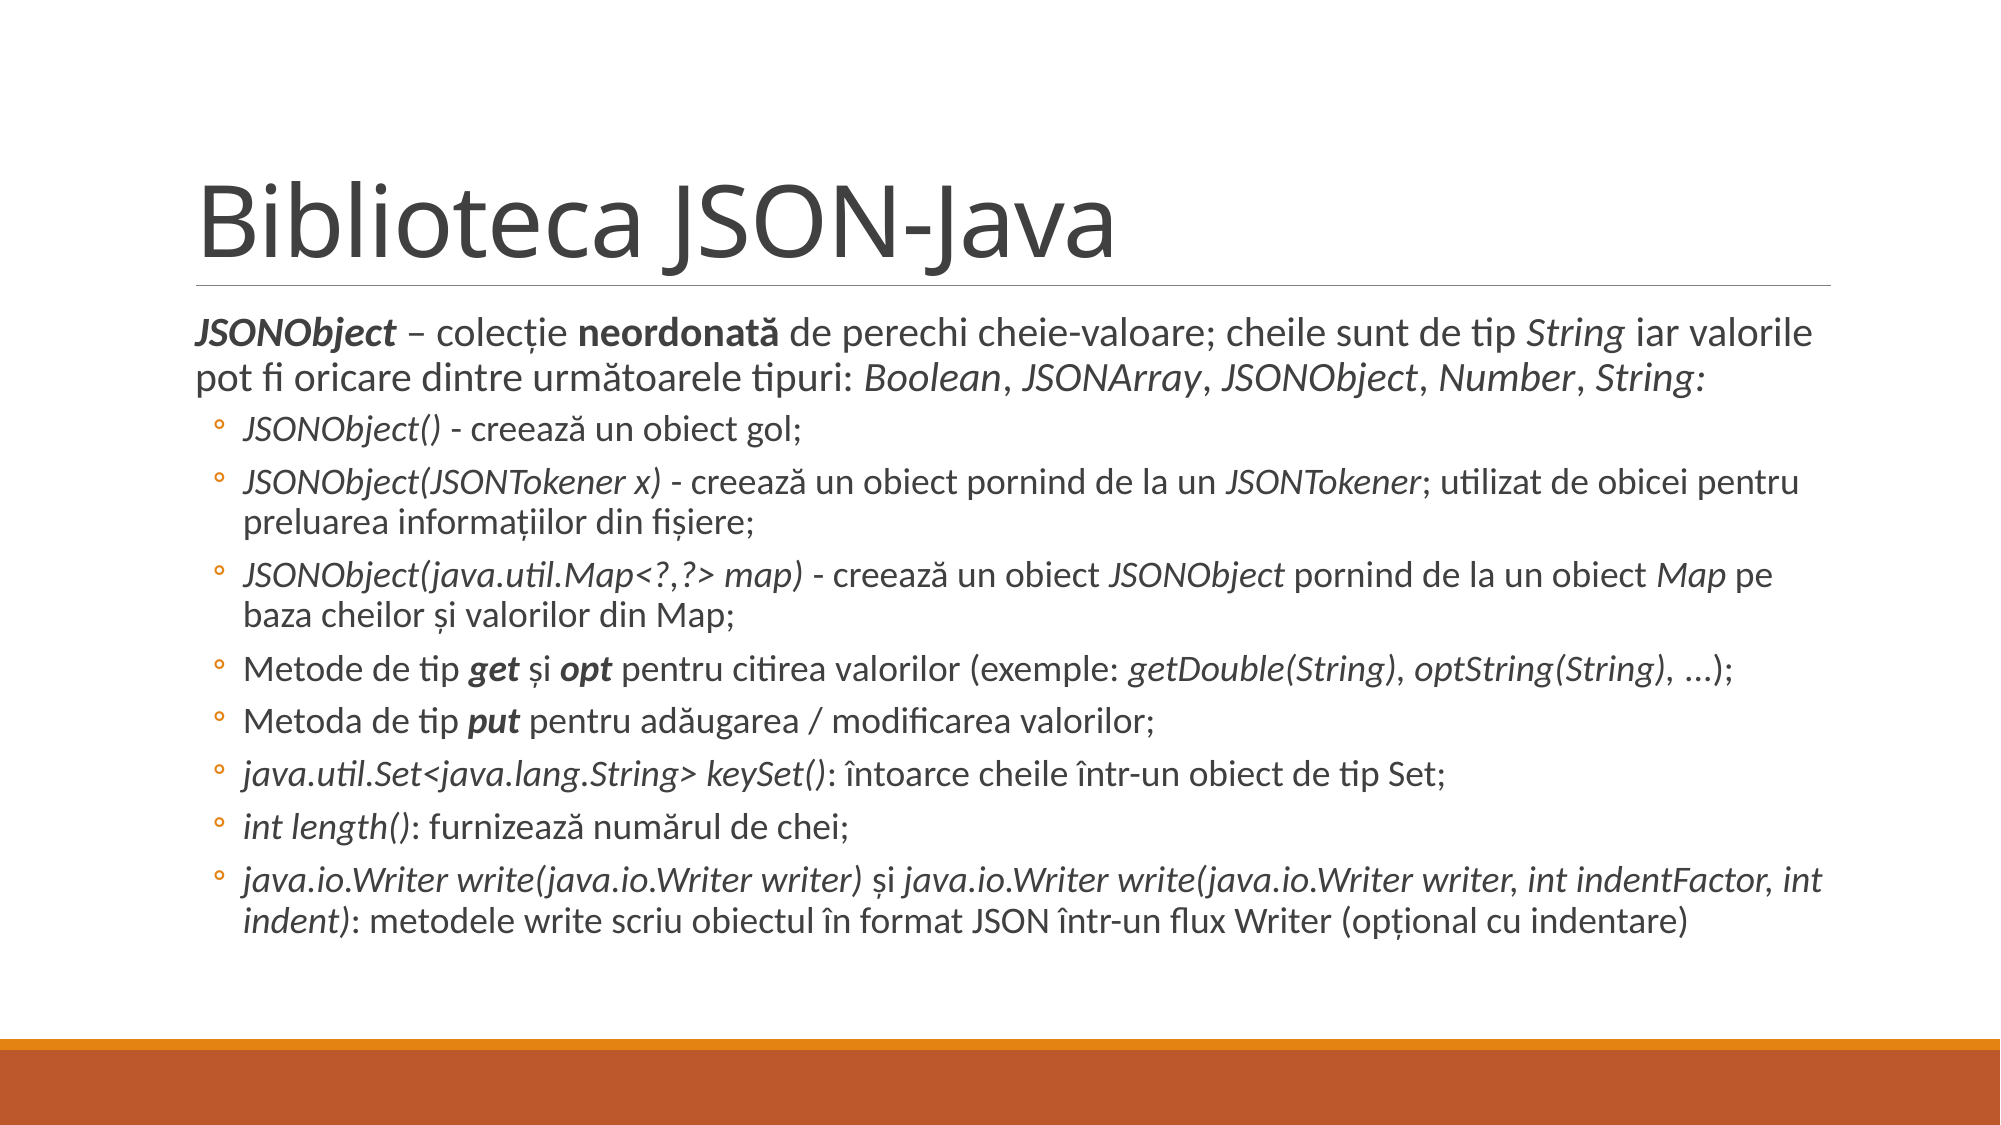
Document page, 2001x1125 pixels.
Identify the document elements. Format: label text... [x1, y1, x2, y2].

list JSONObject – colecție neordonată de perechi cheie-valoare; cheile sunt de tip String iar valorile pot fi oricare dintre următoarele tipuri: Boolean, JSONArray, JSONObject, Number, String: JSONObject() - creează un obiect gol; JSONObject(JSONTokener x) - creează un obiect pornind de la un JSONTokener; utilizat de obicei pentru preluarea informațiilor din fișiere; JSONObject(java.util.Map<?,?> map) - creează un obiect JSONObject pornind de la un obiect Map pe baza cheilor și valorilor din Map; Metode de tip get și opt pentru citirea valorilor (exemple: getDouble(String), optString(String), ...); Metoda de tip put pentru adăugarea / modificarea valorilor; java.util.Set<java.lang.String> keySet(): întoarce cheile într-un obiect de tip Set; int length(): furnizează numărul de chei; java.io.Writer write(java.io.Writer writer) și java.io.Writer write(java.io.Writer writer, int indentFactor, int indent): metodele write scriu obiectul în format JSON într-un flux Writer (opțional cu indentare) [180, 302, 1830, 963]
title Biblioteca JSON-Java [180, 47, 1830, 285]
